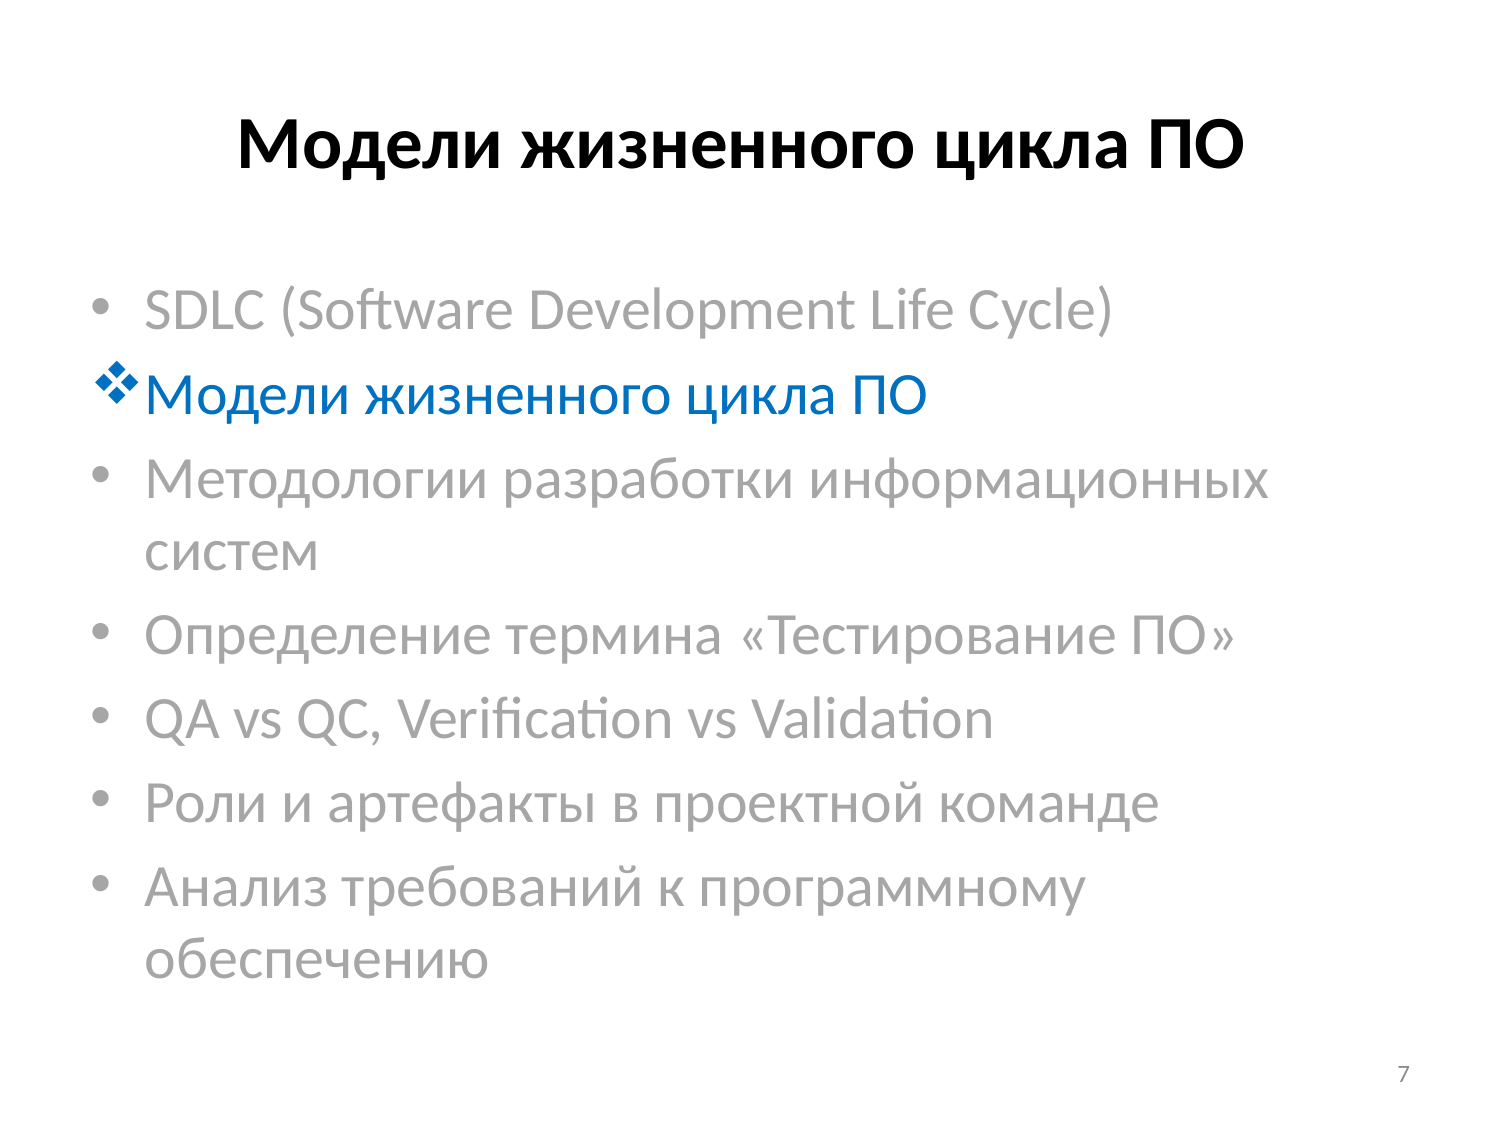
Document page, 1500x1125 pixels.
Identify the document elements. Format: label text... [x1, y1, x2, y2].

title Модели жизненного цикла ПО [75, 45, 1425, 233]
slide_number 7 [1074, 1042, 1425, 1103]
list SDLC (Software Development Life Cycle) Модели жизненного цикла ПО Методологии разработки информационных систем Определение термина «Тестирование ПО» QA vs QC, Verification vs Validation Роли и артефакты в проектной команде Анализ требований к программному обеспечению [75, 262, 1425, 1005]
